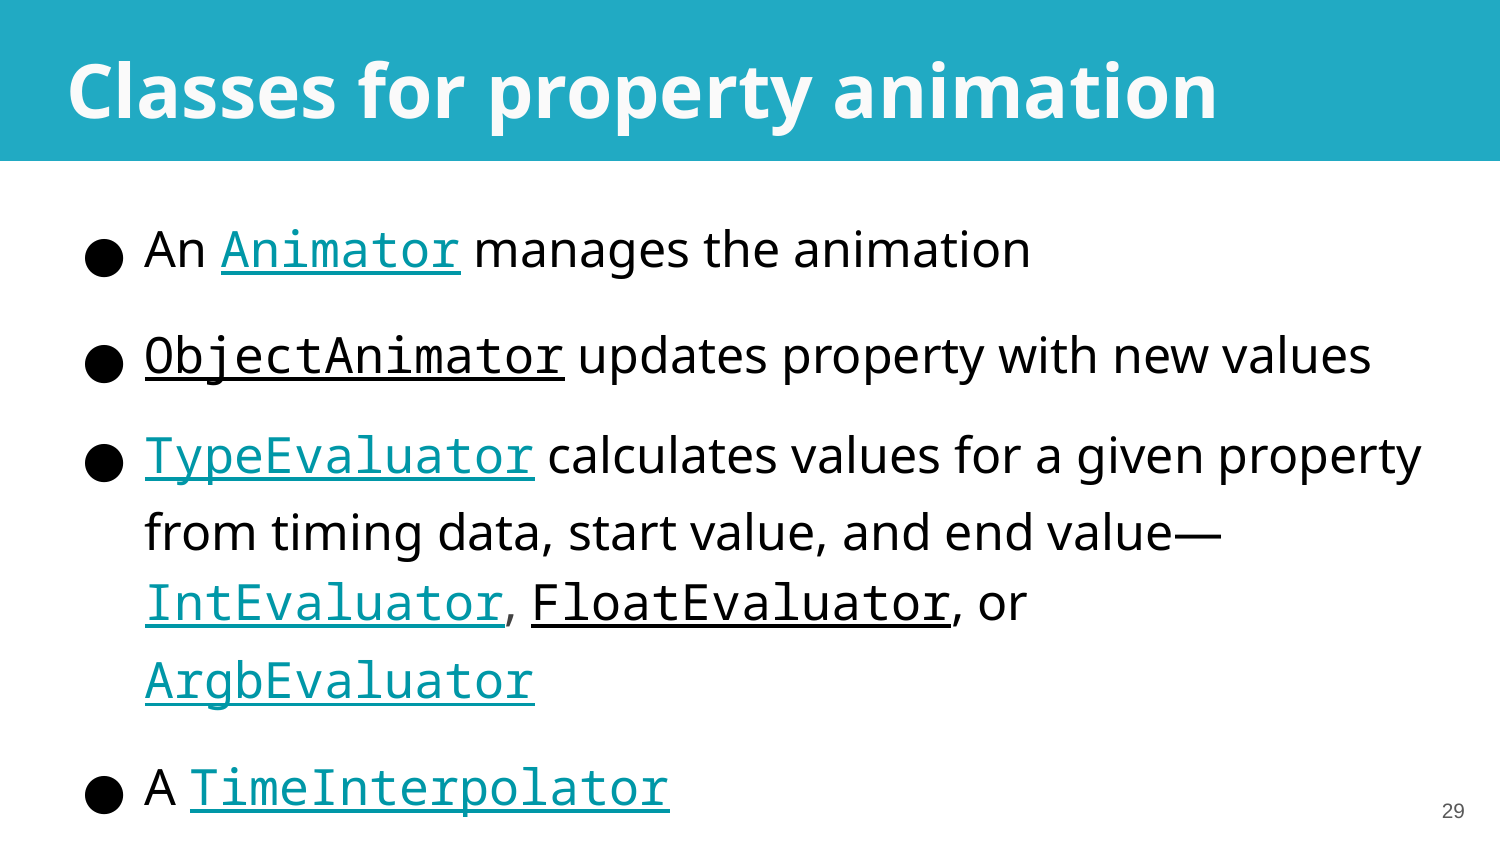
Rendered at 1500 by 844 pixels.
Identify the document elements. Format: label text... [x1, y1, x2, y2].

list An Animator manages the animation ObjectAnimator updates property with new values TypeEvaluator calculates values for a given property from timing data, start value, and end value— IntEvaluator, FloatEvaluator, or ArgbEvaluator A TimeInterpolator [54, 185, 1446, 720]
slide_number 29 [1389, 777, 1480, 842]
title Classes for property animation [51, 28, 1449, 122]
